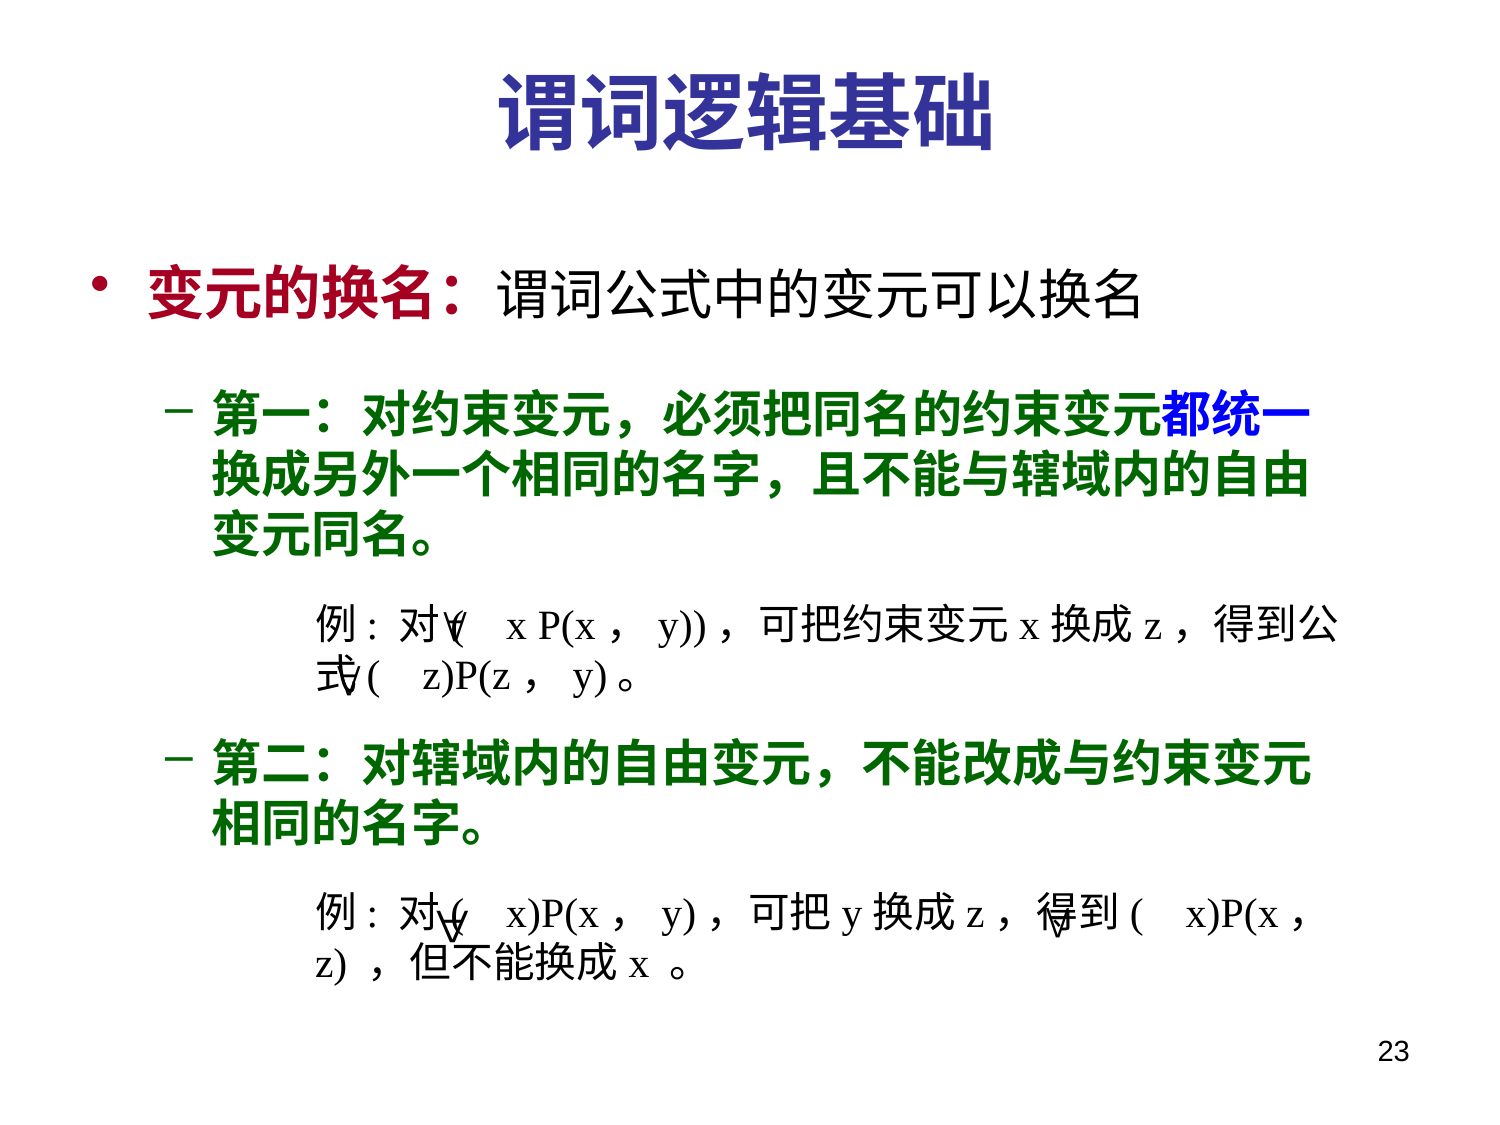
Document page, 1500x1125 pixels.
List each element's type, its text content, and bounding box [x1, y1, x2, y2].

list 变元的换名：谓词公式中的变元可以换名 第一：对约束变元，必须把同名的约束变元都统一换成另外一个相同的名字，且不能与辖域内的自由变元同名。 例: 对( x P(x，y))，可把约束变元x换成z，得到公式( z)P(z，y)。 第二：对辖域内的自由变元，不能改成与约束变元相同的名字。 例: 对( x)P(x，y)，可把y换成z，得到( x)P(x，z) ，但不能换成x 。 [75, 262, 1371, 1005]
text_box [418, 900, 479, 953]
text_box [1033, 898, 1078, 947]
slide_number 23 [1074, 1024, 1425, 1103]
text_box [430, 603, 475, 652]
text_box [324, 656, 369, 705]
title 谓词逻辑基础 [70, 36, 1421, 185]
